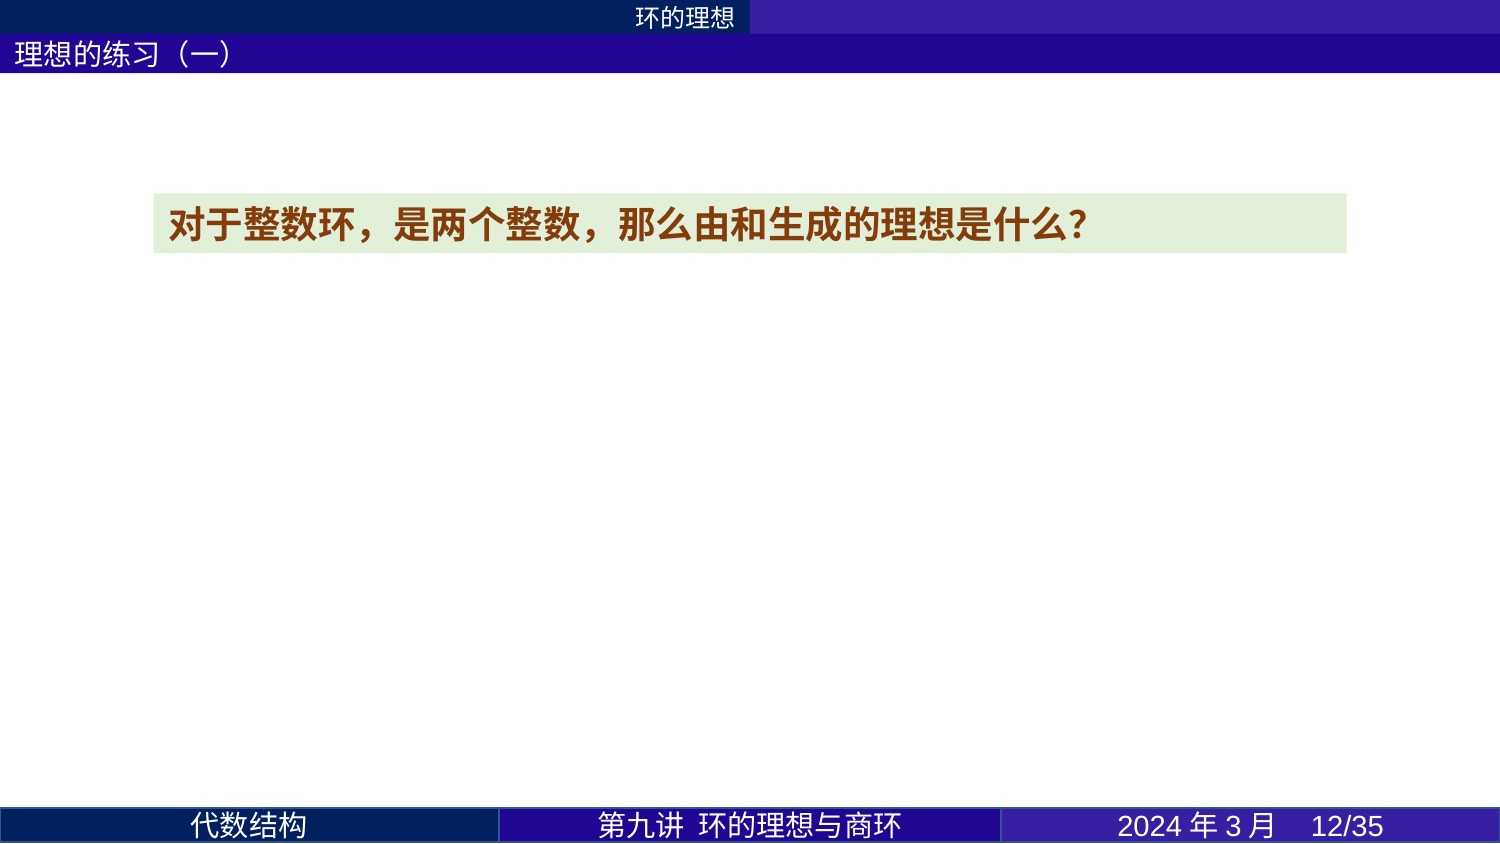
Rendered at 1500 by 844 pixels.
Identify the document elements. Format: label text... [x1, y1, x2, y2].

text_box 环的理想 [0, 0, 749, 33]
text_box 代数结构 [0, 807, 498, 843]
text_box 理想的练习（一） [0, 33, 1500, 74]
text_box 第九讲 环的理想与商环 [498, 807, 1000, 843]
text_box 2024年3月 /35 [1000, 807, 1500, 843]
text_box [749, 0, 1500, 33]
